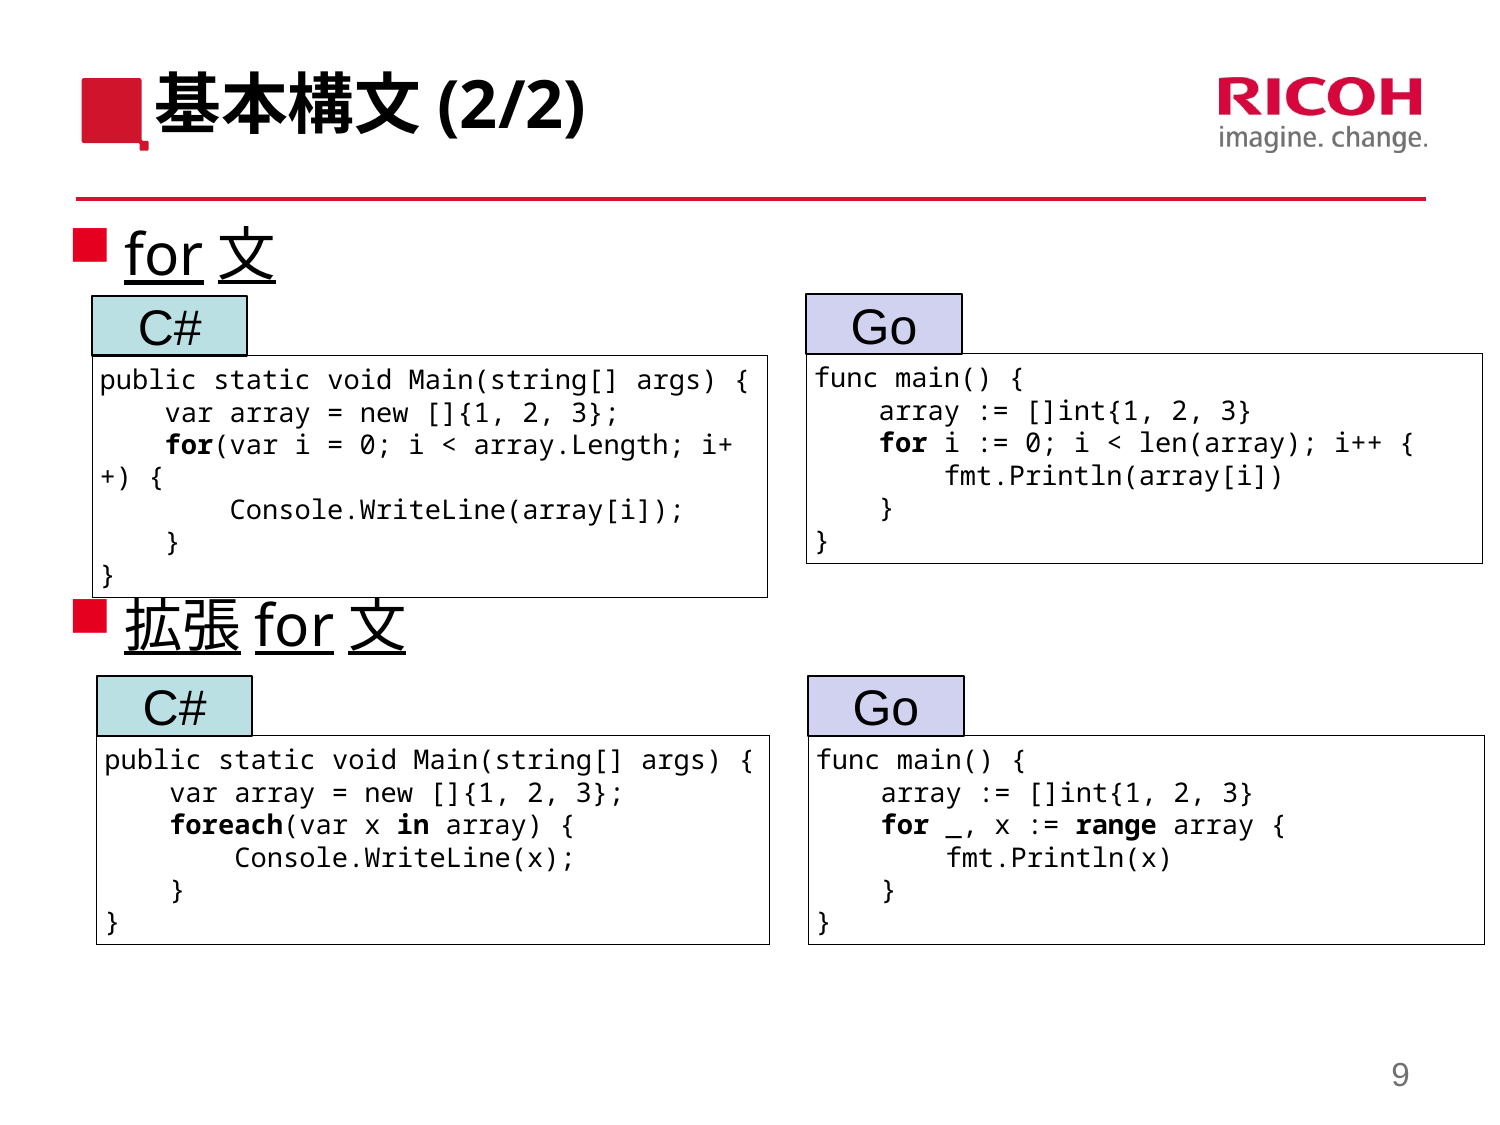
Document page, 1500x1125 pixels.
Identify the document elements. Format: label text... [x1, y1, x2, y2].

text_box for文 拡張for文 [53, 209, 1500, 1083]
picture [1219, 77, 1427, 153]
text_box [96, 667, 253, 744]
slide_number 9 [1101, 1083, 1425, 1103]
title 基本構文(2/2) [139, 54, 1198, 161]
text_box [806, 286, 962, 362]
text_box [91, 287, 248, 364]
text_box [807, 667, 964, 744]
